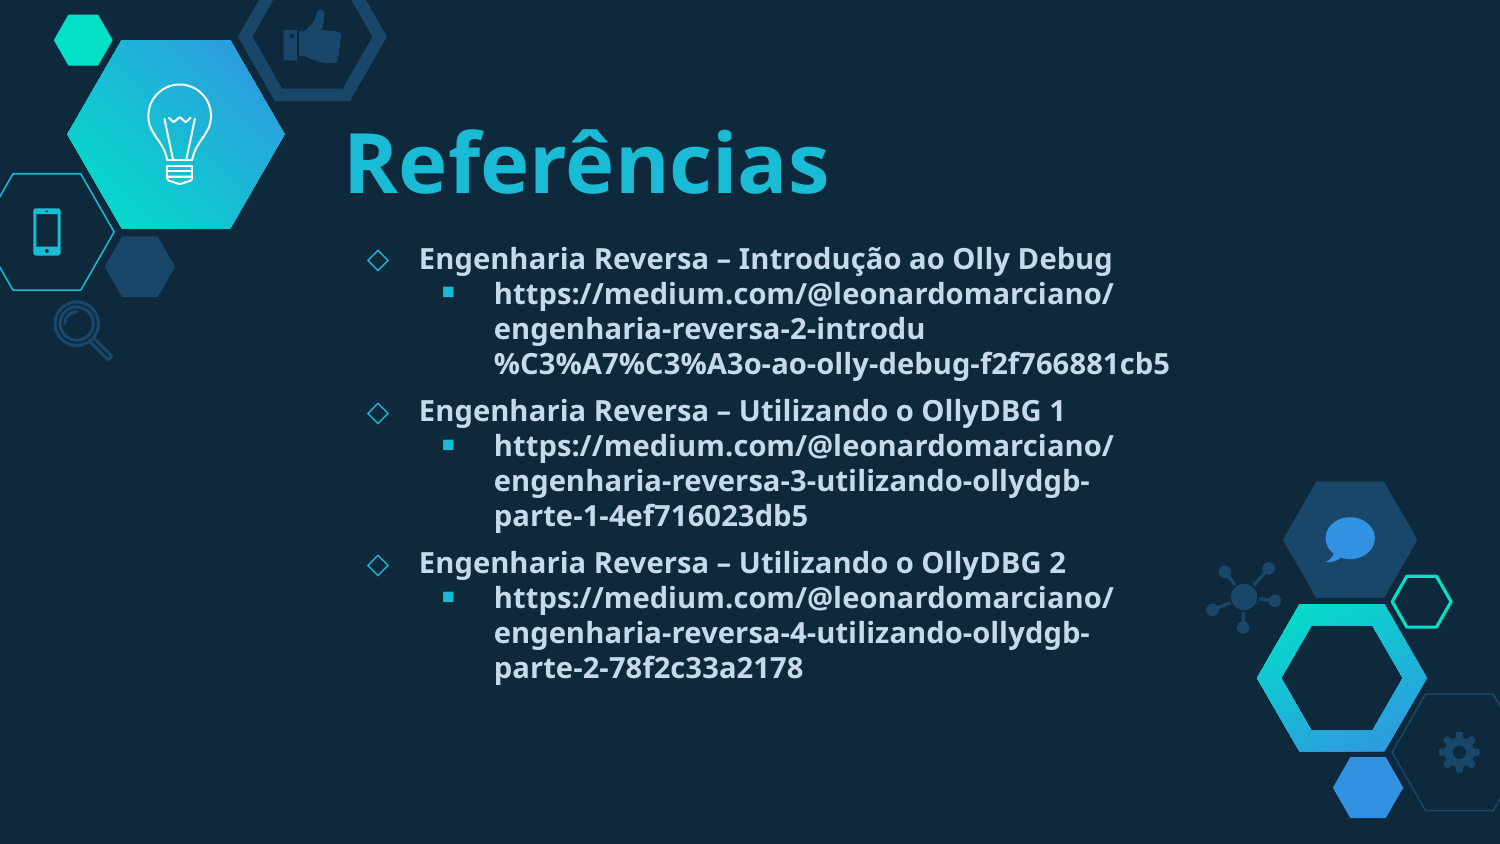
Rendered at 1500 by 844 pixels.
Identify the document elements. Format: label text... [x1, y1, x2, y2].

title Referências [329, 119, 1141, 225]
list Engenharia Reversa – Introdução ao Olly Debug https://medium.com/@leonardomarciano/engenharia-reversa-2-introdu%C3%A7%C3%A3o-ao-olly-debug-f2f766881cb5 Engenharia Reversa – Utilizando o OllyDBG 1 https://medium.com/@leonardomarciano/engenharia-reversa-3-utilizando-ollydgb-parte-1-4ef716023db5 Engenharia Reversa – Utilizando o OllyDBG 2 https://medium.com/@leonardomarciano/engenharia-reversa-4-utilizando-ollydgb-parte-2-78f2c33a2178 [329, 225, 1195, 795]
